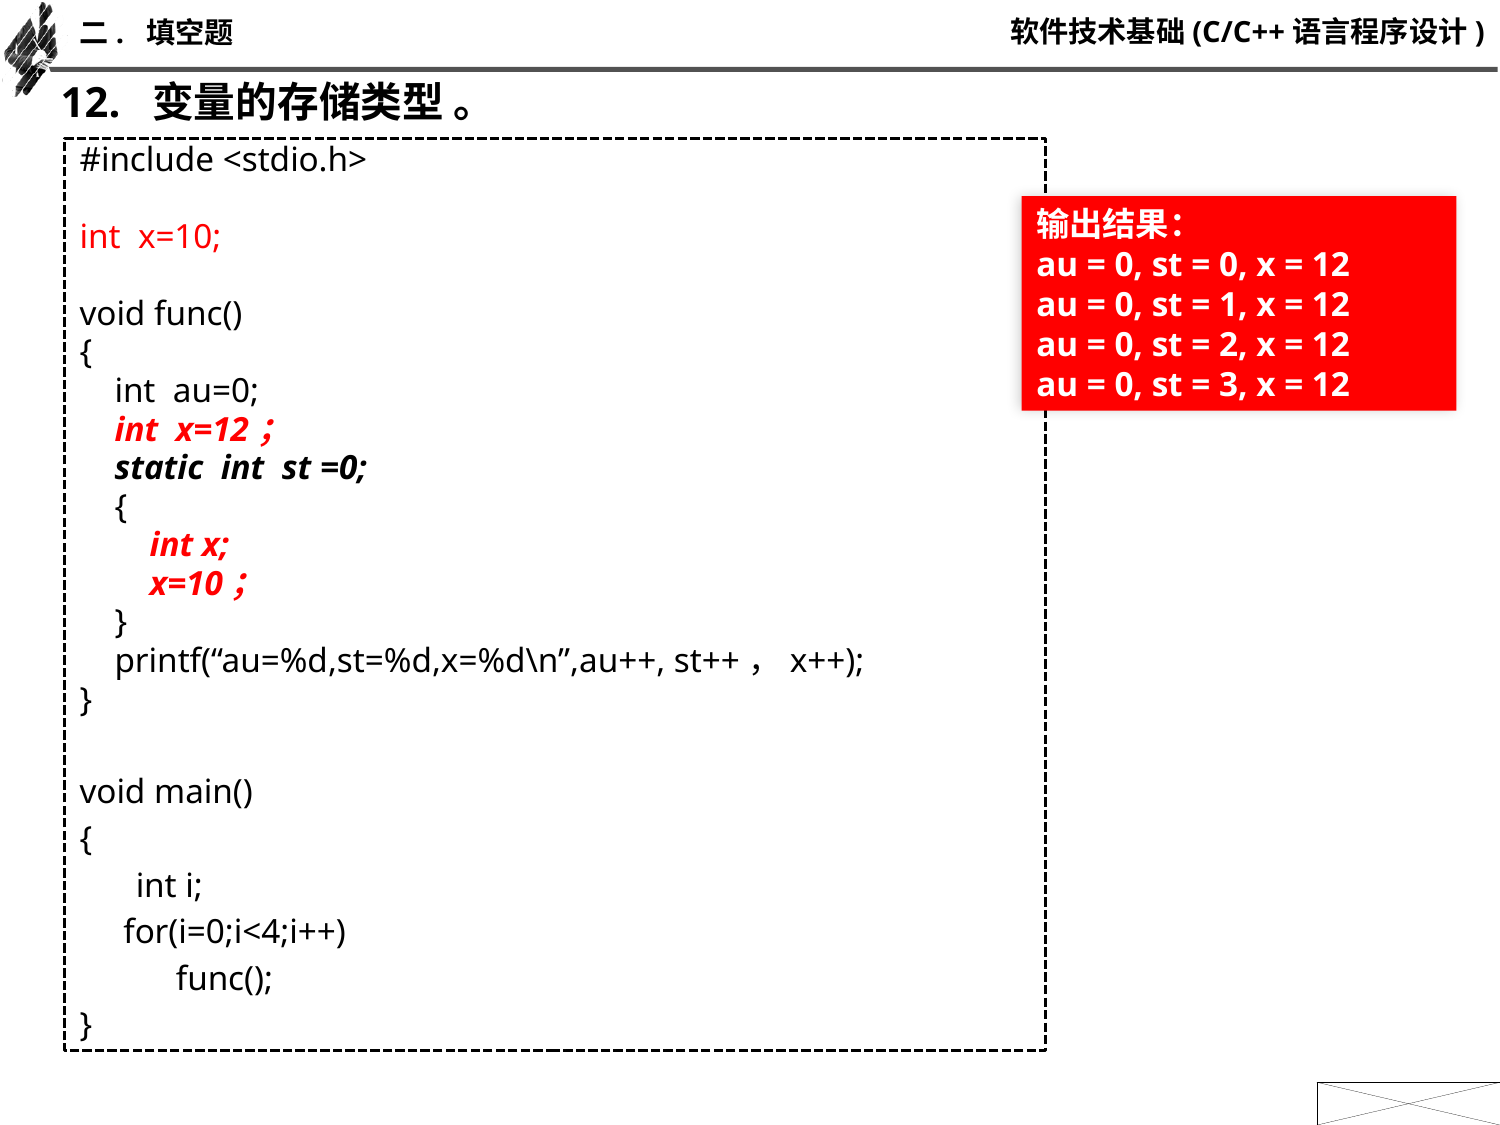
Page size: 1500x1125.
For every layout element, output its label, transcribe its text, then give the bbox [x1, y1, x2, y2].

picture [0, 2, 68, 97]
text_box 12. 变量的存储类型 。 [45, 78, 667, 137]
text_box #include <stdio.h> int x=10; void func() { int au=0; int x=12； static int st =0; { int x; x=10； } printf(“au=%d,st=%d,x=%d\n”,au++, st++，x++); } void main() { int i; for(i=0;i<4;i++) func(); } [64, 138, 1046, 1051]
text_box 输出结果： au = 0, st = 0, x = 12 au = 0, st = 1, x = 12 au = 0, st = 2, x = 12 au = 0, st = 3, x = 12 [1021, 196, 1457, 411]
text_box 二. 填空题 [64, 7, 804, 57]
